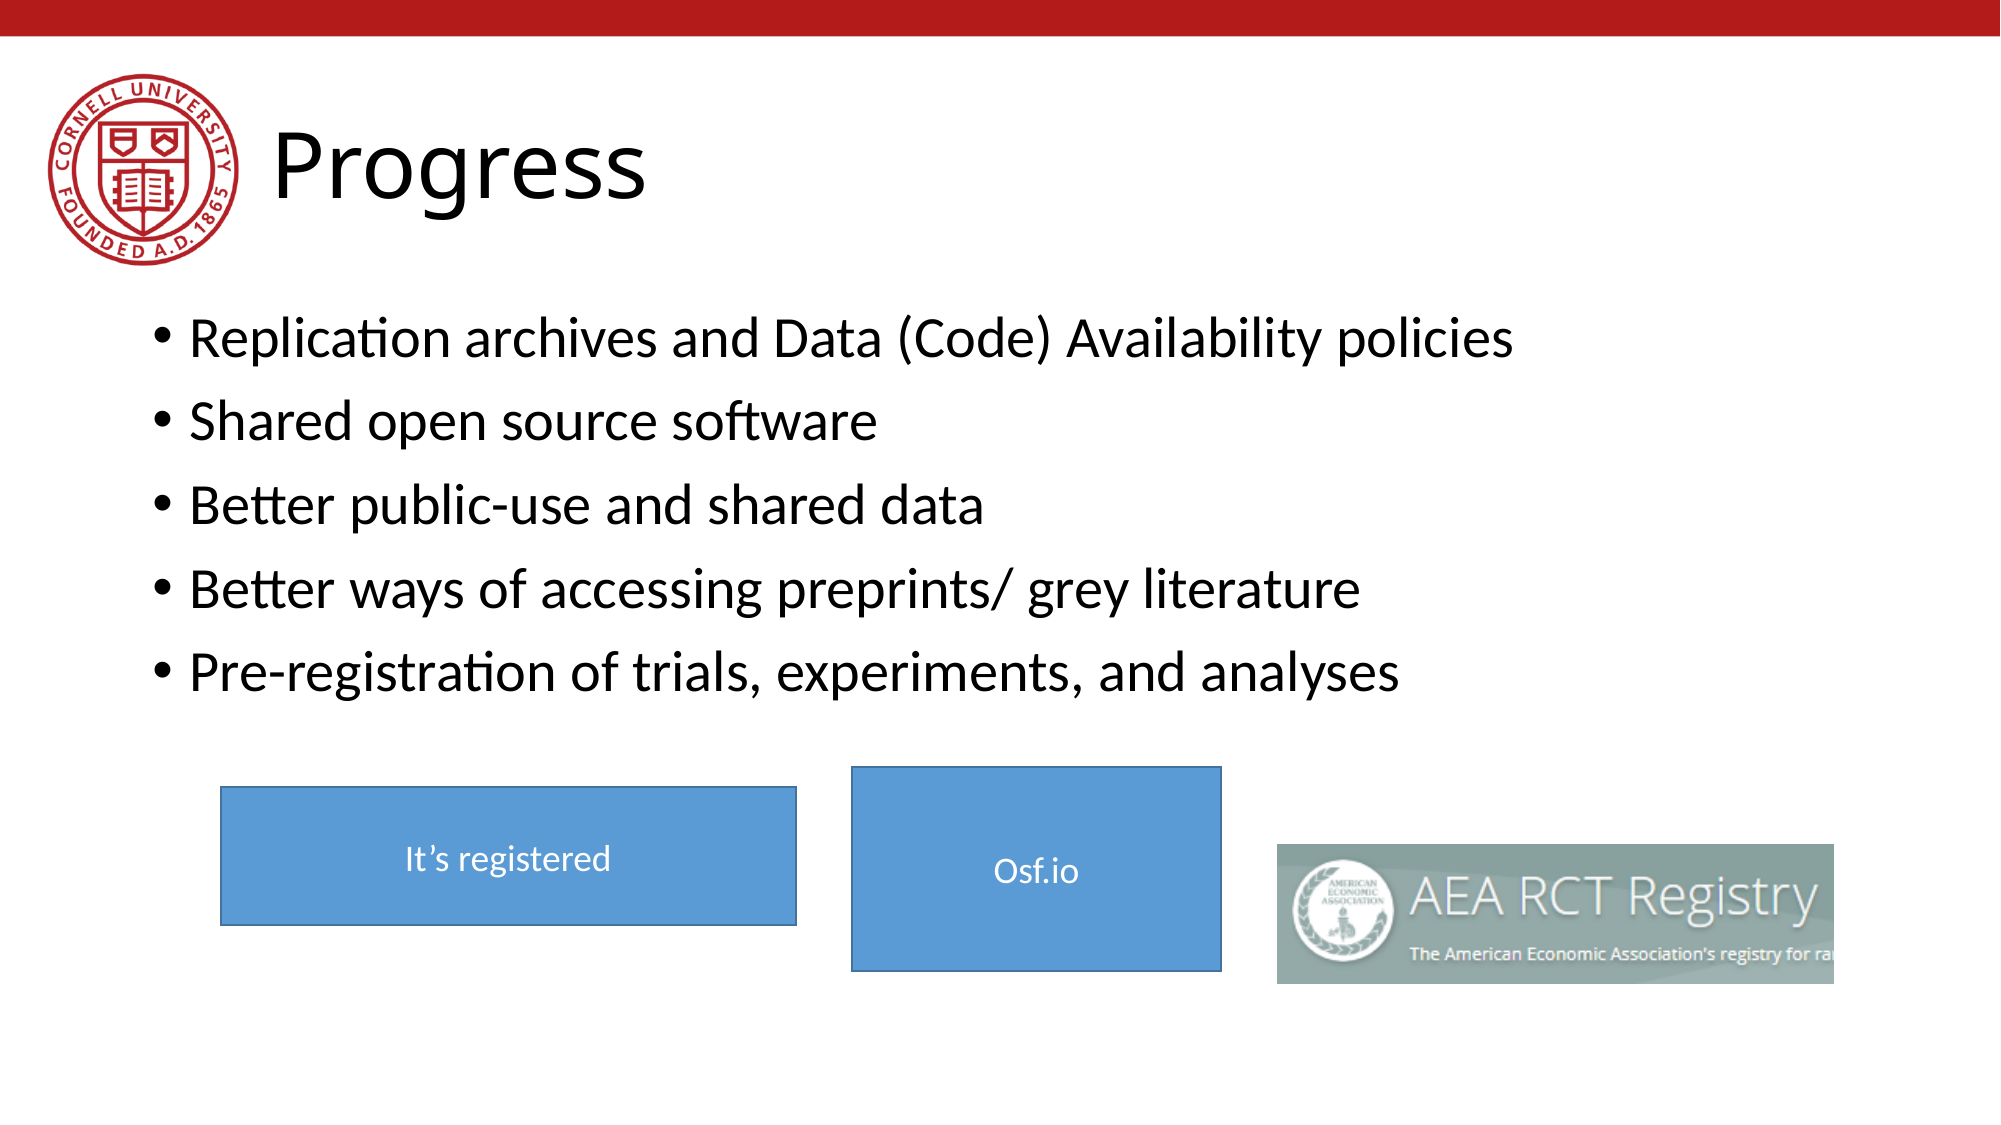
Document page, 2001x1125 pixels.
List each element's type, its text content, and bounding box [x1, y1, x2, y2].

picture [1277, 844, 1834, 984]
title Progress [255, 59, 1860, 278]
list Replication archives and Data (Code) Availability policies Shared open source software Better public-use and shared data Better ways of accessing preprints/ grey literature Pre-registration of trials, experiments, and analyses [137, 299, 1863, 1014]
text_box Osf.io [851, 766, 1222, 972]
picture [39, 65, 255, 274]
text_box It’s registered [220, 786, 797, 926]
